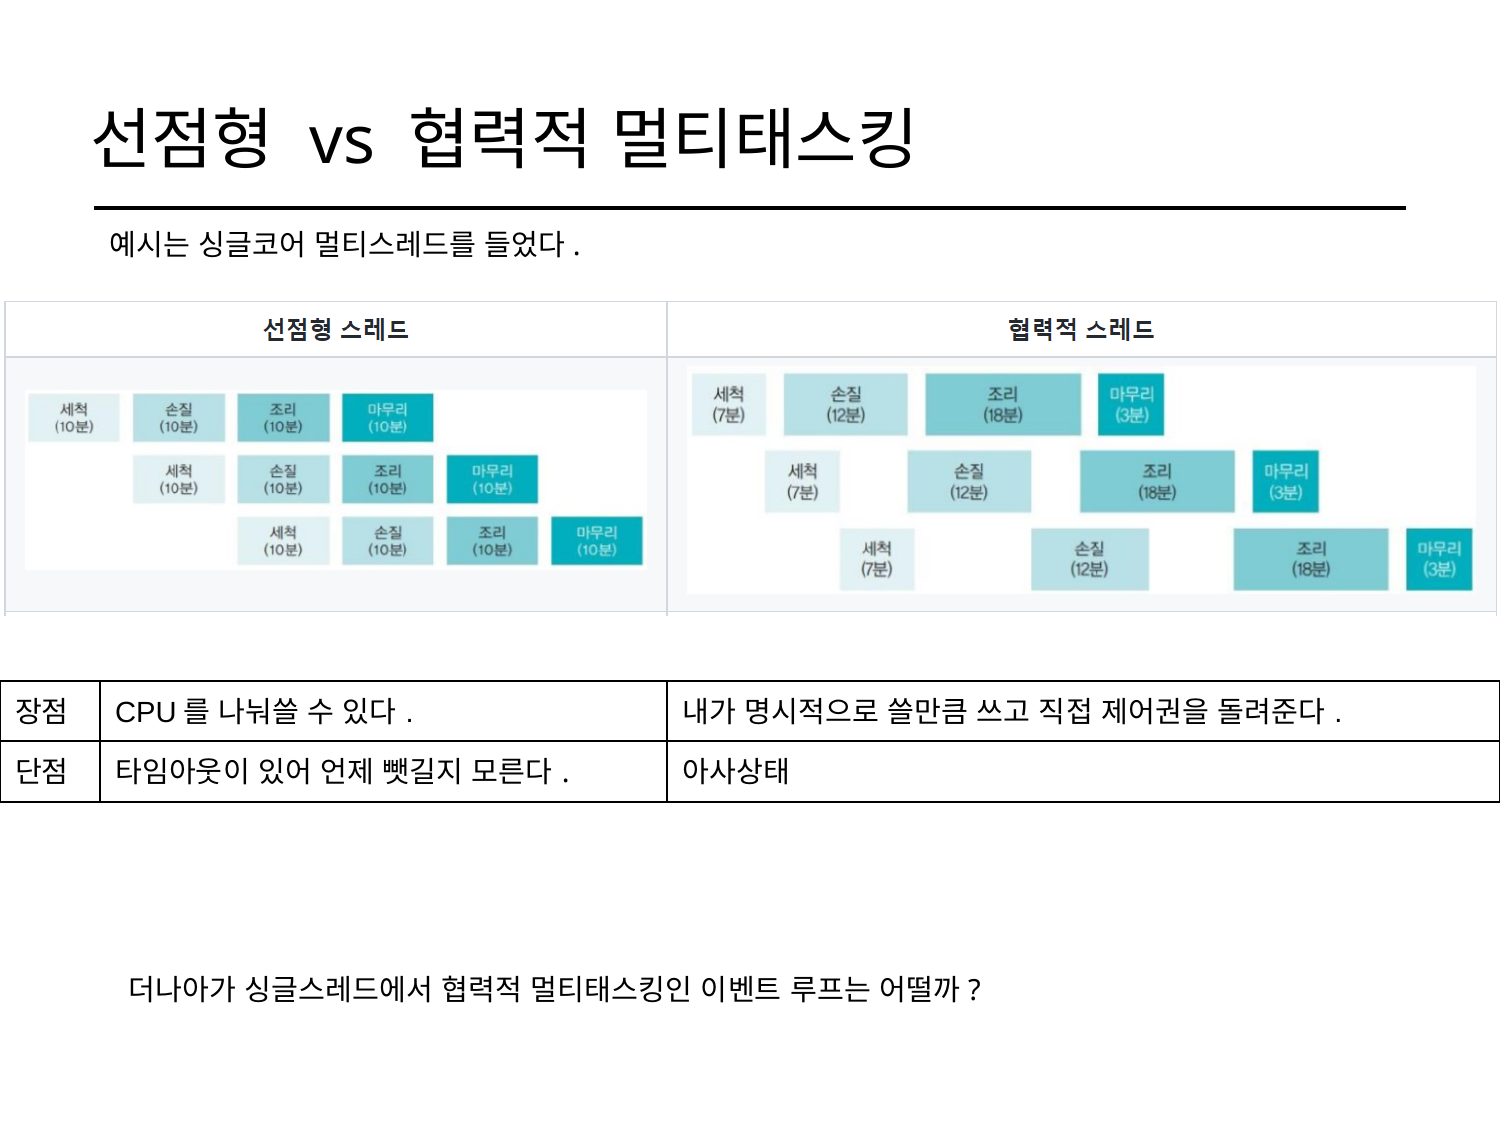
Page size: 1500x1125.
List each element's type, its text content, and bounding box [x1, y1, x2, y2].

table_header CPU를 나눠쓸 수 있다. [101, 682, 666, 740]
text_box 예시는 싱글코어 멀티스레드를 들었다. [94, 219, 1406, 269]
table_header 장점 [1, 682, 99, 740]
picture [0, 296, 1500, 616]
table_cell 타임아웃이 있어 언제 뺏길지 모른다. [101, 742, 666, 801]
title 선점형 vs 협력적 멀티태스킹 [75, 31, 1425, 244]
table_cell 단점 [1, 742, 99, 801]
text_box 더나아가 싱글스레드에서 협력적 멀티태스킹인 이벤트 루프는 어떨까? [113, 964, 1425, 1014]
table_cell 아사상태 [668, 742, 1499, 801]
table_header 내가 명시적으로 쓸만큼 쓰고 직접 제어권을 돌려준다. [668, 682, 1499, 740]
